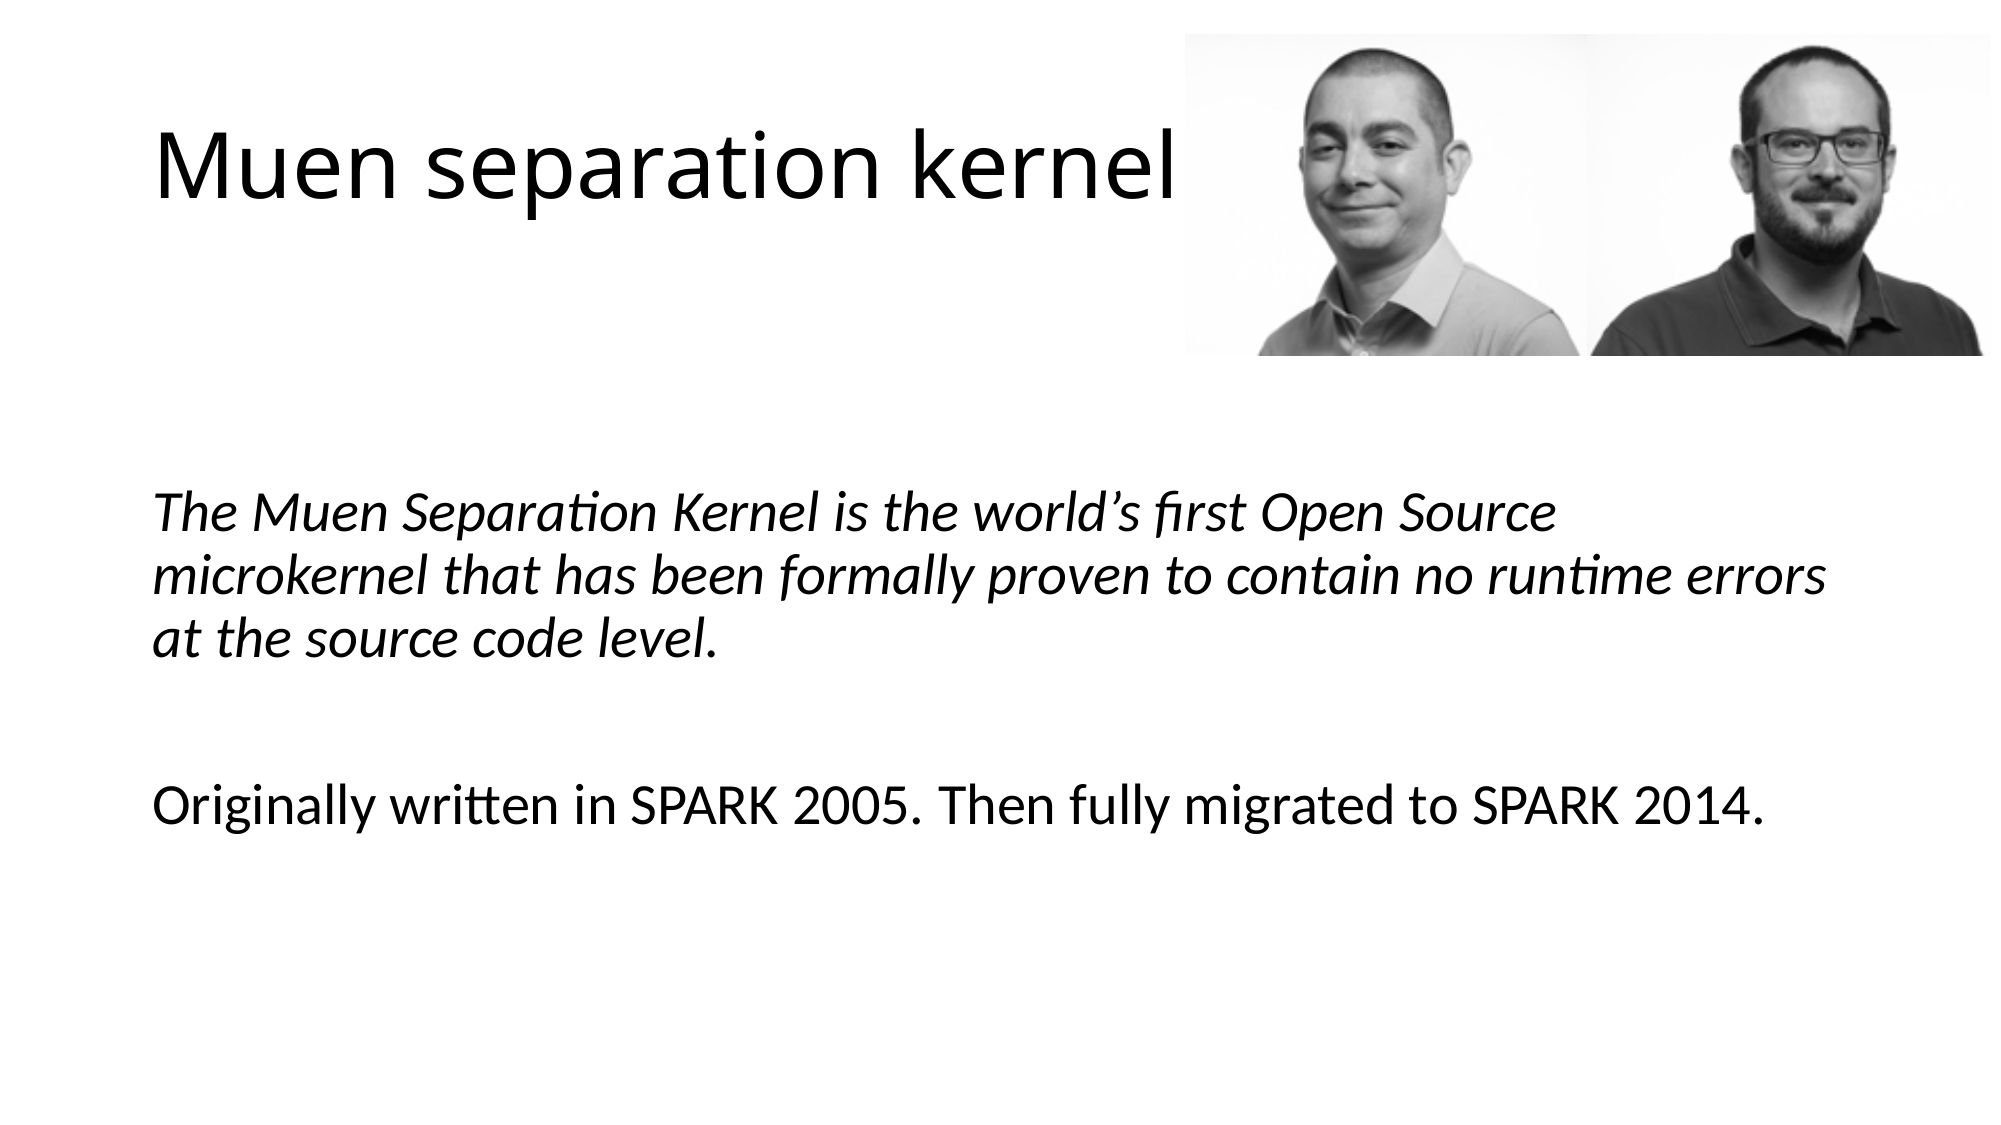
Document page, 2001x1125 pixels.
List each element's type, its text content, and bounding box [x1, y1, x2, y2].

title Muen separation kernel [137, 59, 1185, 278]
picture [1185, 34, 1991, 356]
list The Muen Separation Kernel is the world’s first Open Source microkernel that has been formally proven to contain no runtime errors at the source code level. Originally written in SPARK 2005. Then fully migrated to SPARK 2014. [137, 299, 1863, 1014]
